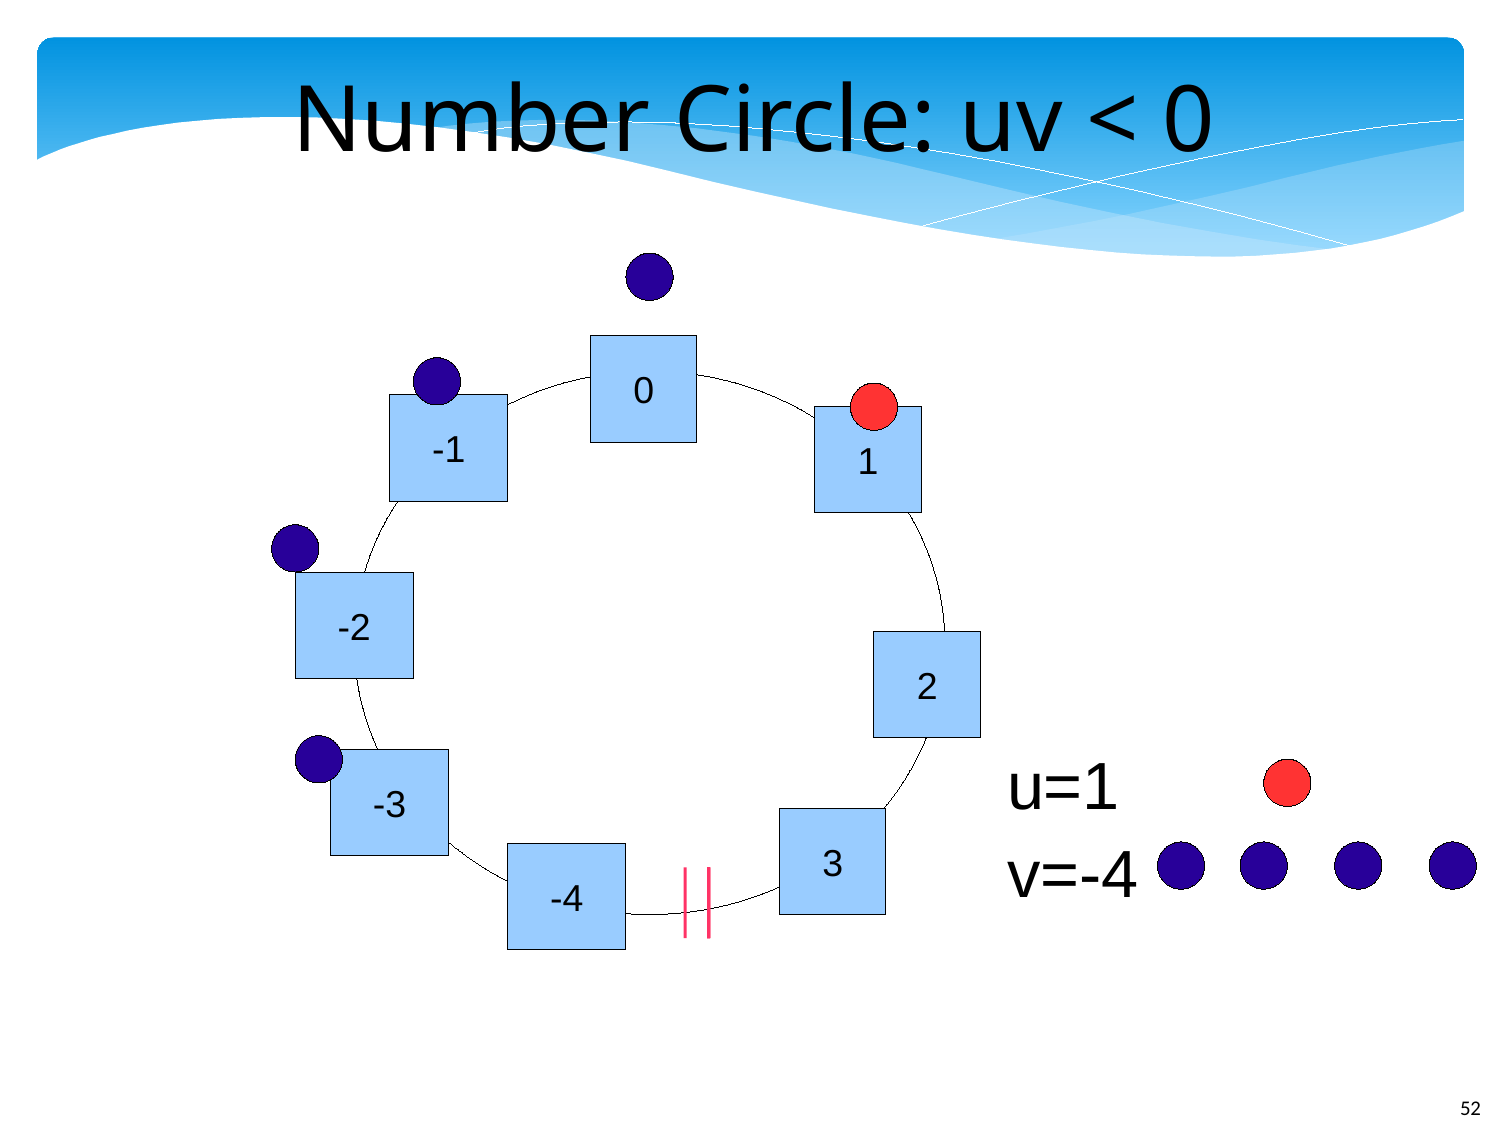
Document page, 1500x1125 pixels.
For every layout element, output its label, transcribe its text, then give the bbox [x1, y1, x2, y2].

text_box [1263, 759, 1311, 807]
text_box -3 [330, 749, 449, 856]
text_box 0 [590, 335, 697, 443]
text_box [295, 735, 343, 783]
text_box v=-4 [992, 823, 1154, 919]
text_box 52 [1445, 1087, 1500, 1125]
text_box u=1 [992, 735, 1135, 823]
text_box 2 [873, 631, 981, 738]
text_box 3 [779, 808, 886, 915]
text_box -1 [389, 394, 508, 502]
text_box [850, 383, 898, 431]
text_box [1157, 841, 1205, 890]
text_box -2 [295, 572, 414, 679]
text_box [1429, 841, 1477, 890]
text_box [1334, 841, 1382, 890]
text_box [271, 524, 319, 573]
text_box [1240, 841, 1288, 890]
text_box 1 [814, 406, 922, 513]
text_box [356, 374, 945, 915]
text_box [625, 253, 674, 301]
text_box [413, 357, 461, 405]
text_box -4 [507, 843, 626, 950]
title Number Circle: uv < 0 [145, 37, 1363, 192]
